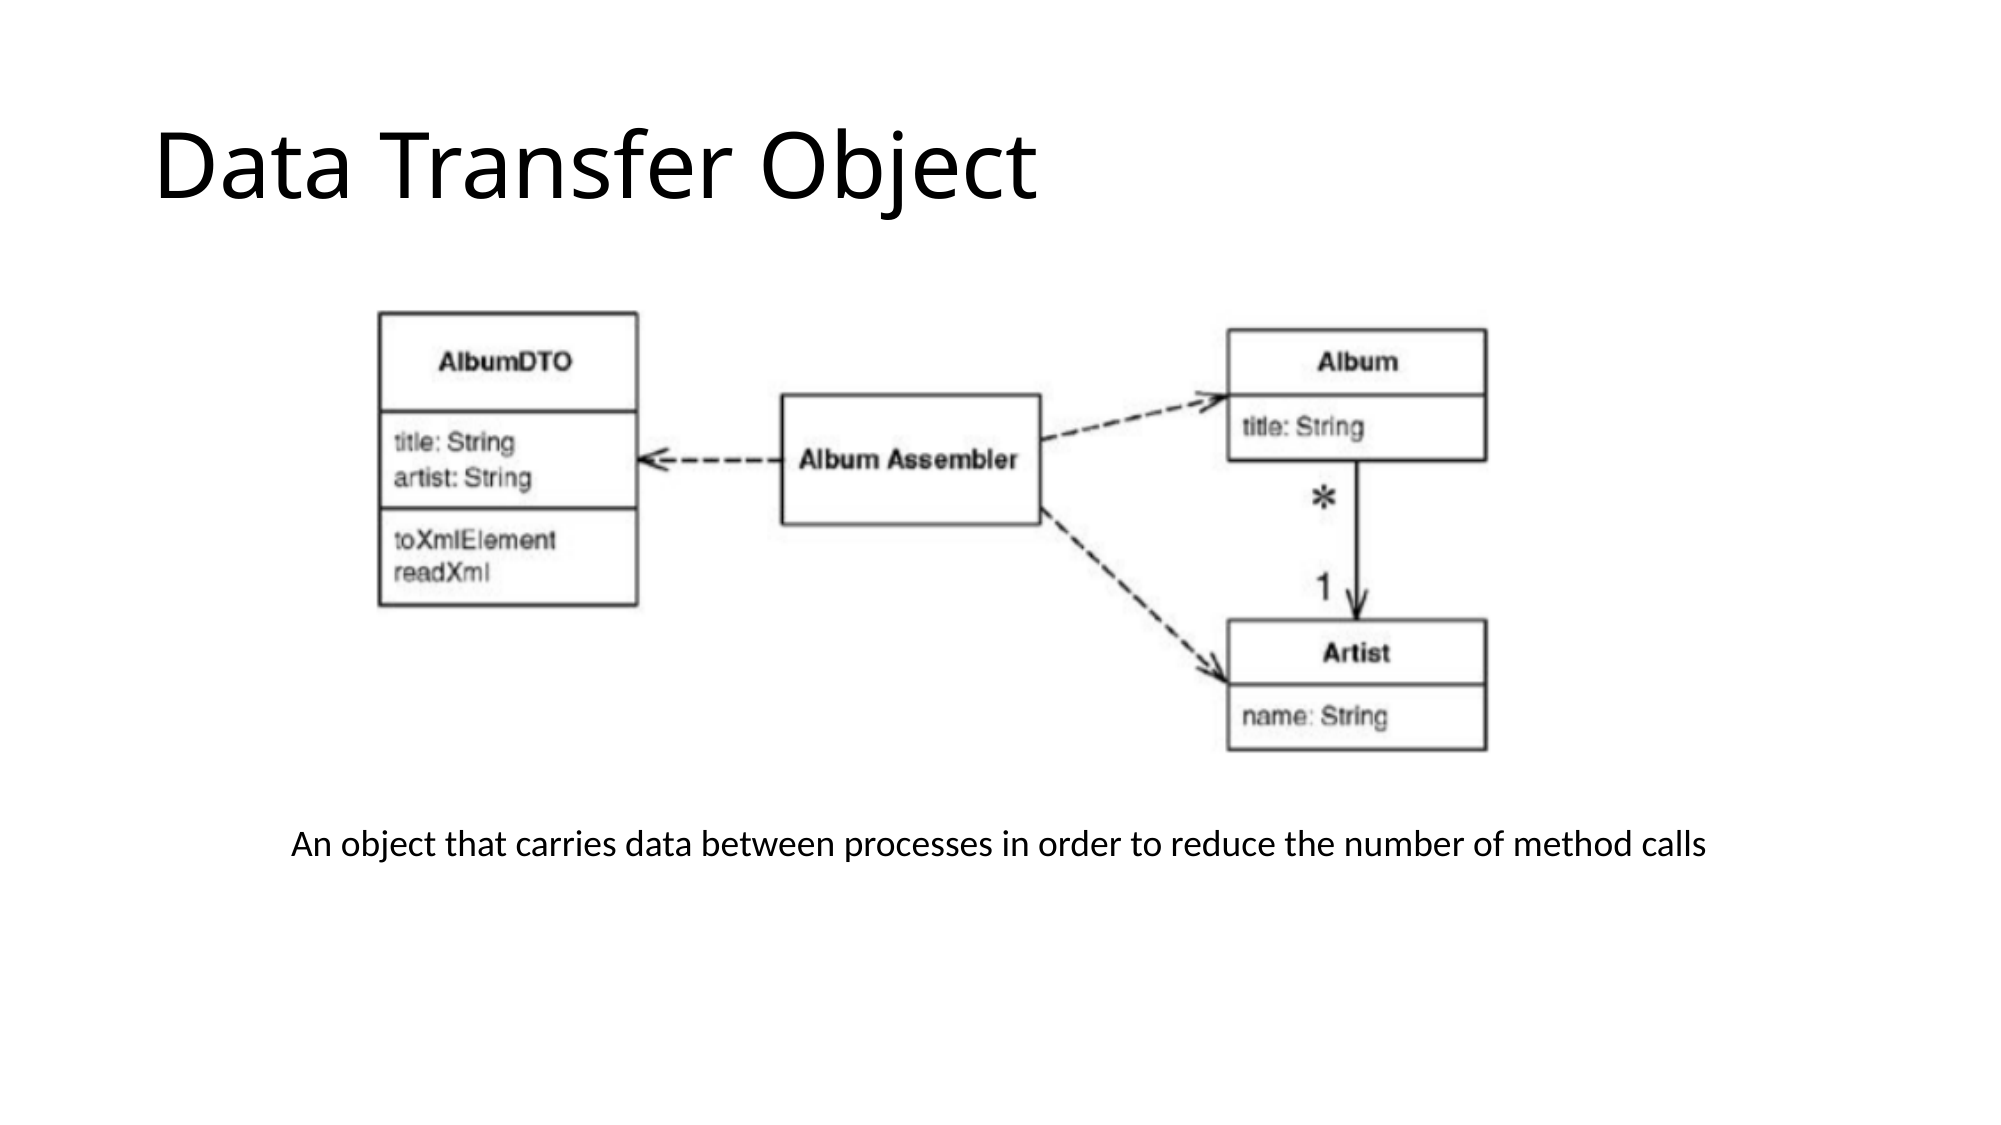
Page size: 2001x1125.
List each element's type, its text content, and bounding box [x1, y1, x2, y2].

title Data Transfer Object [137, 59, 1863, 278]
text_box An object that carries data between processes in order to reduce the number of method calls [276, 812, 1724, 872]
picture [356, 277, 1517, 778]
